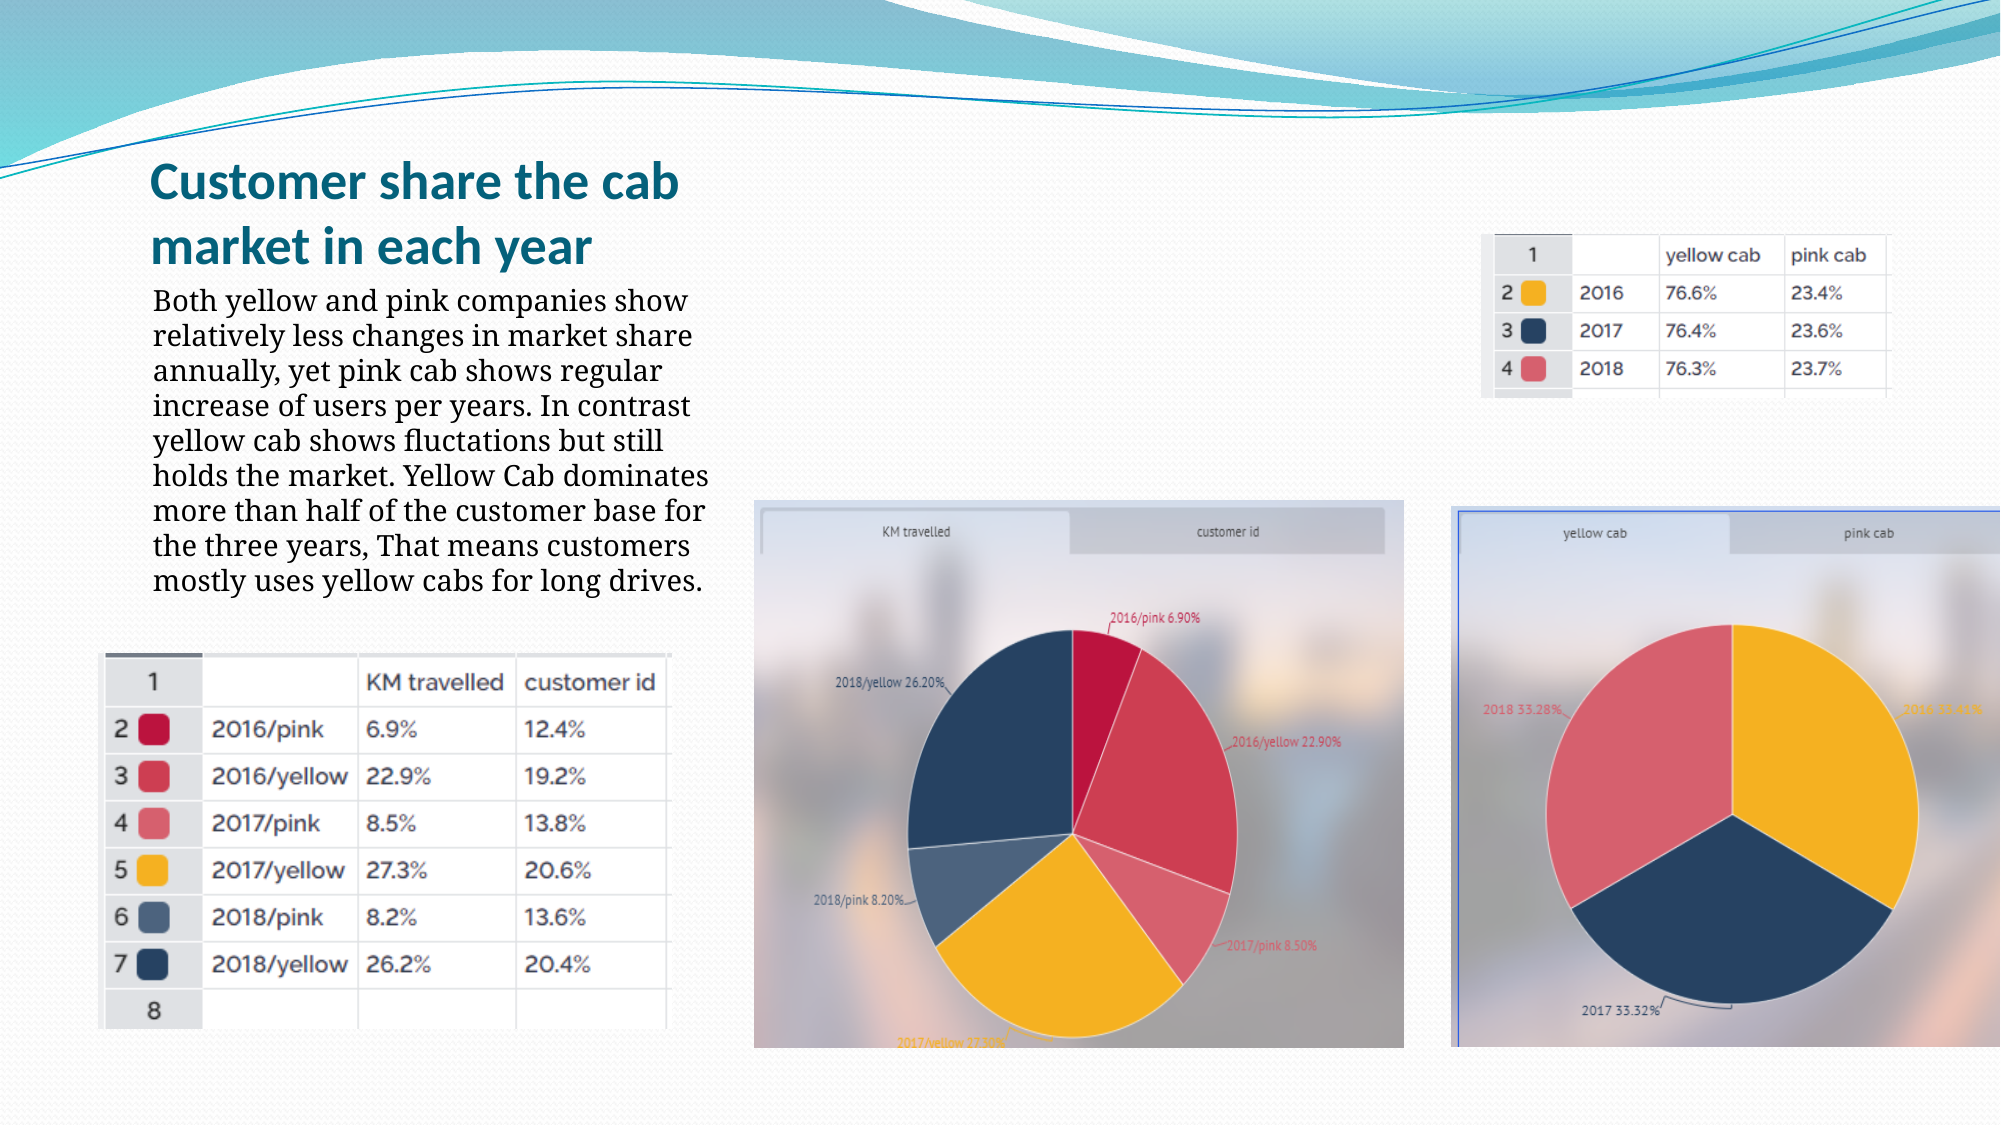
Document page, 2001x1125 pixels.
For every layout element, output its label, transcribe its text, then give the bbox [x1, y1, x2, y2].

title Customer share the cab market in each year [150, 84, 750, 275]
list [1480, 234, 1892, 398]
picture [97, 653, 672, 1030]
picture [1451, 505, 2000, 1048]
list Both yellow and pink companies show relatively less changes in market share annually, yet pink cab shows regular increase of users per years. In contrast yellow cab shows fluctations but still holds the market. Yellow Cab dominates more than half of the customer base for the three years, That means customers mostly uses yellow cabs for long drives. [150, 275, 750, 1025]
picture [754, 500, 1405, 1049]
